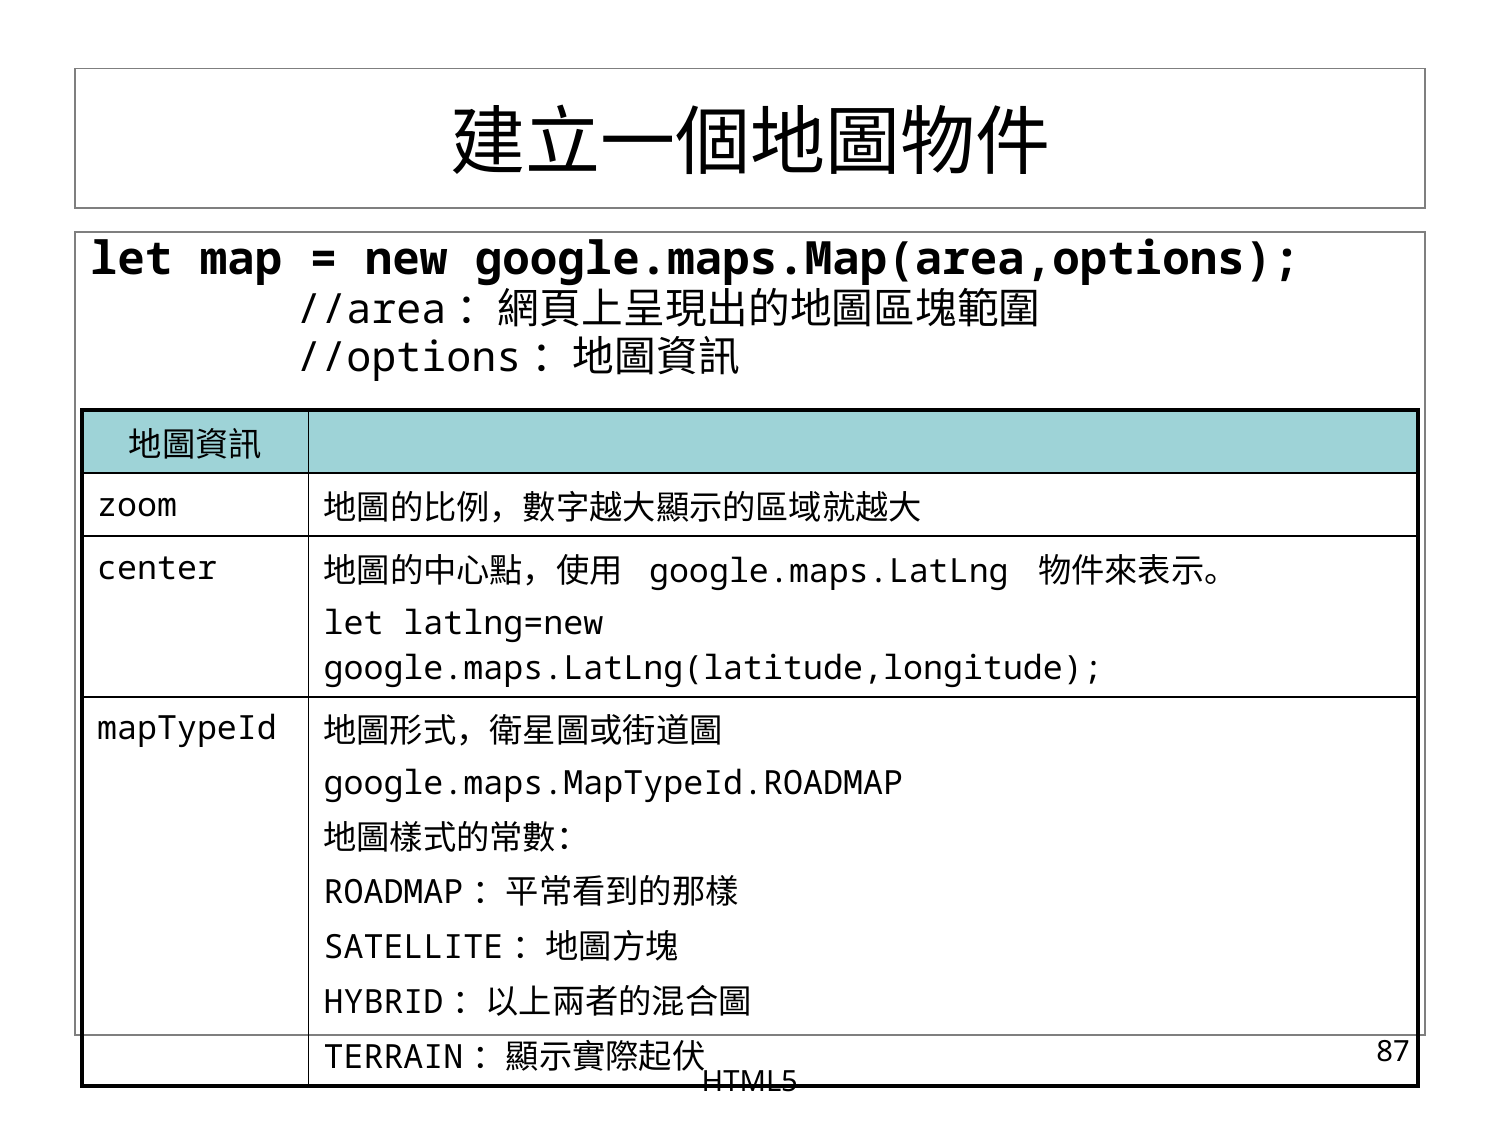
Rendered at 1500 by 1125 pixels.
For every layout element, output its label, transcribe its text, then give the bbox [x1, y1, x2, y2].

table_cell zoom [84, 474, 308, 535]
text_box HTML5 [512, 1054, 988, 1125]
table_cell 地圖的中心點，使用 google.maps.LatLng 物件來表示。 let latlng=new google.maps.LatLng(latitude,longitude); [309, 537, 1416, 696]
table_header [309, 412, 1416, 472]
table_header 地圖資訊 [84, 412, 308, 472]
text_box ‹#› [1074, 1024, 1425, 1103]
table_cell center [84, 537, 308, 696]
table_cell 地圖形式，衛星圖或街道圖 google.maps.MapTypeId.ROADMAP 地圖樣式的常數： ROADMAP：平常看到的那樣 SATELLITE：地圖方塊 HYBRID：以上兩者的混合圖 TERRAIN：顯示實際起伏 [309, 698, 1416, 1084]
title 建立一個地圖物件 [75, 68, 1425, 209]
table_cell 地圖的比例，數字越大顯示的區域就越大 [309, 474, 1416, 535]
list let map = new google.maps.Map(area,options); //area：網頁上呈現出的地圖區塊範圍 //options：地圖資訊 [75, 231, 1425, 1035]
table_cell mapTypeId [84, 698, 308, 1084]
